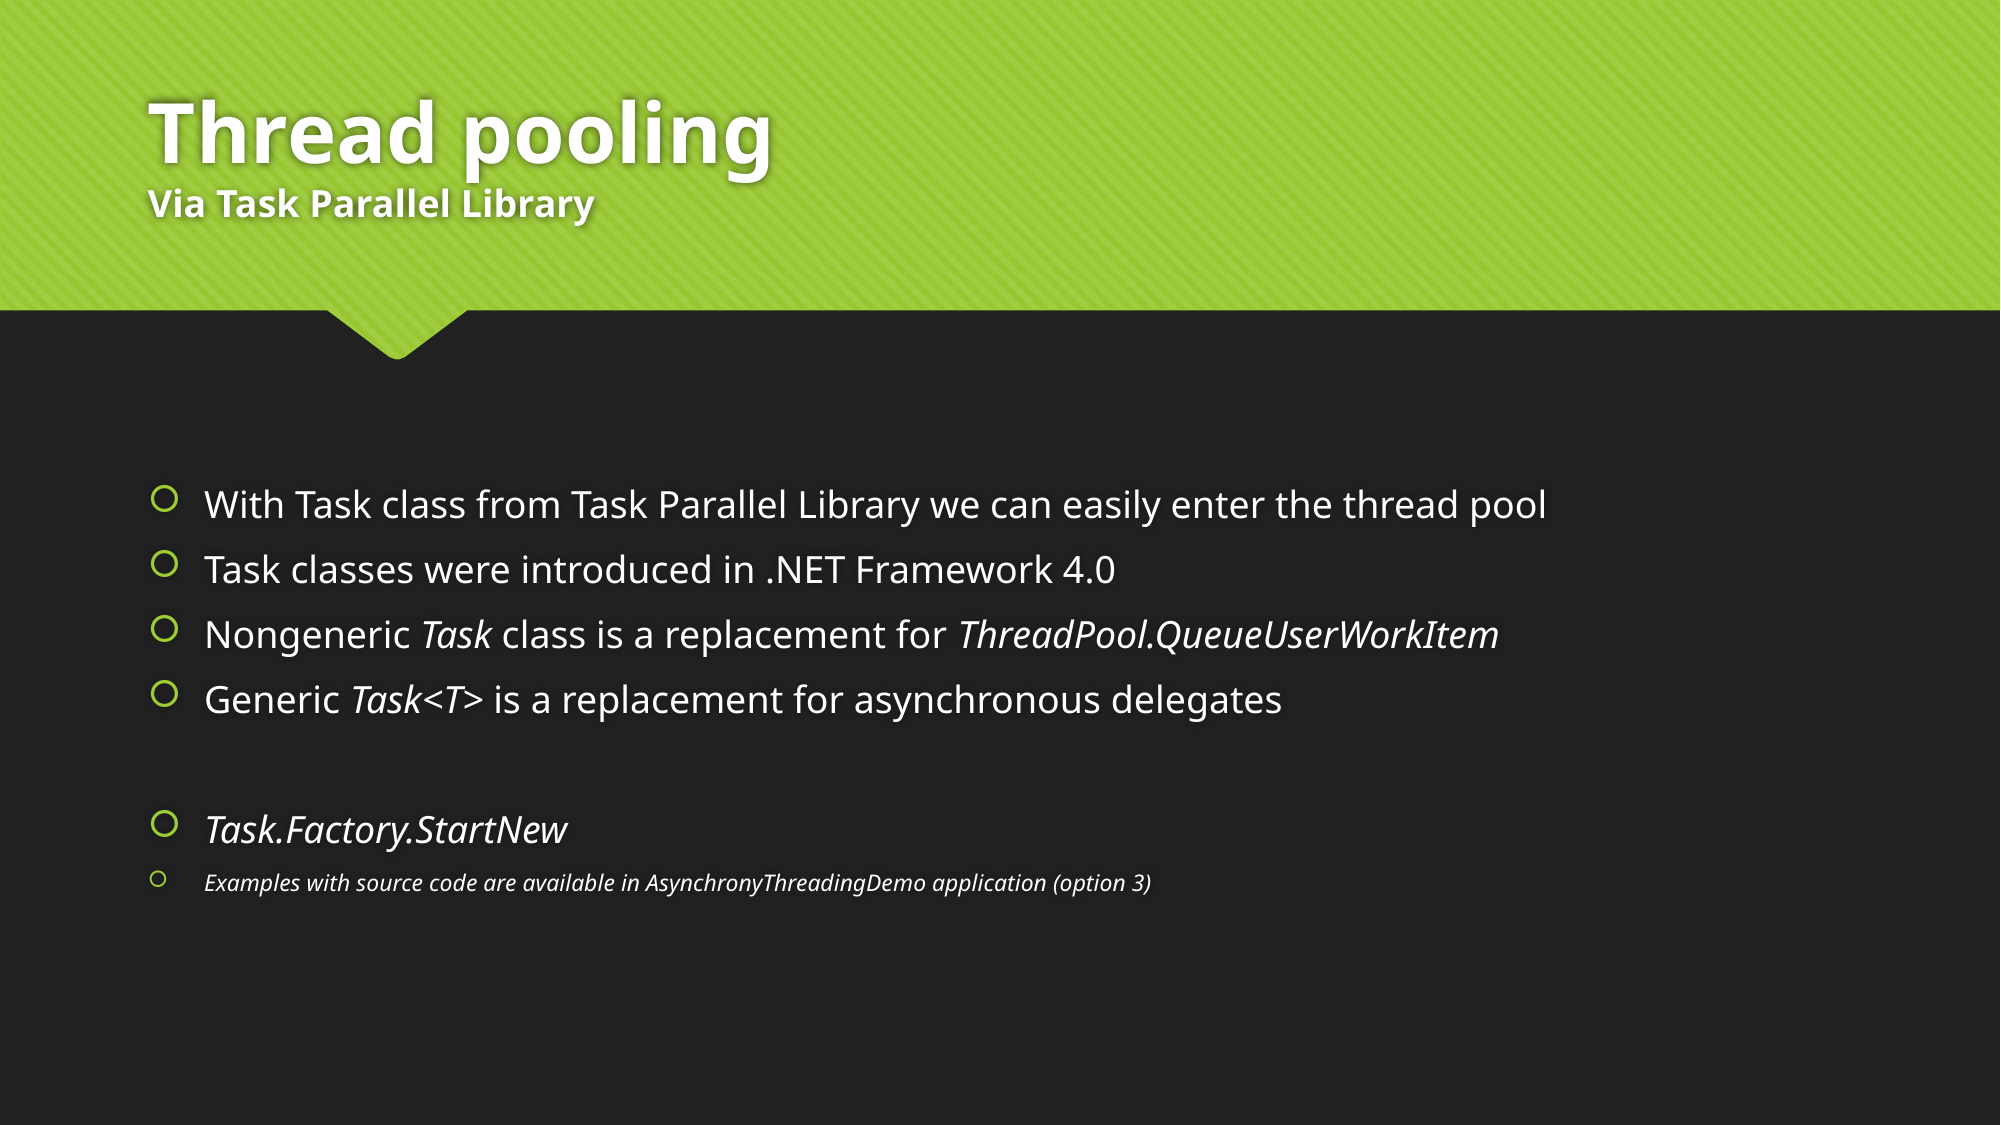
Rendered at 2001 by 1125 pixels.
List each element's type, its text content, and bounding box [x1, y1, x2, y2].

list With Task class from Task Parallel Library we can easily enter the thread pool Task classes were introduced in .NET Framework 4.0 Nongeneric Task class is a replacement for ThreadPool.QueueUserWorkItem Generic Task<T> is a replacement for asynchronous delegates Task.Factory.StartNew Examples with source code are available in AsynchronyThreadingDemo application (option 3) [132, 455, 1865, 1052]
title Thread pooling Via Task Parallel Library [132, 73, 1868, 233]
